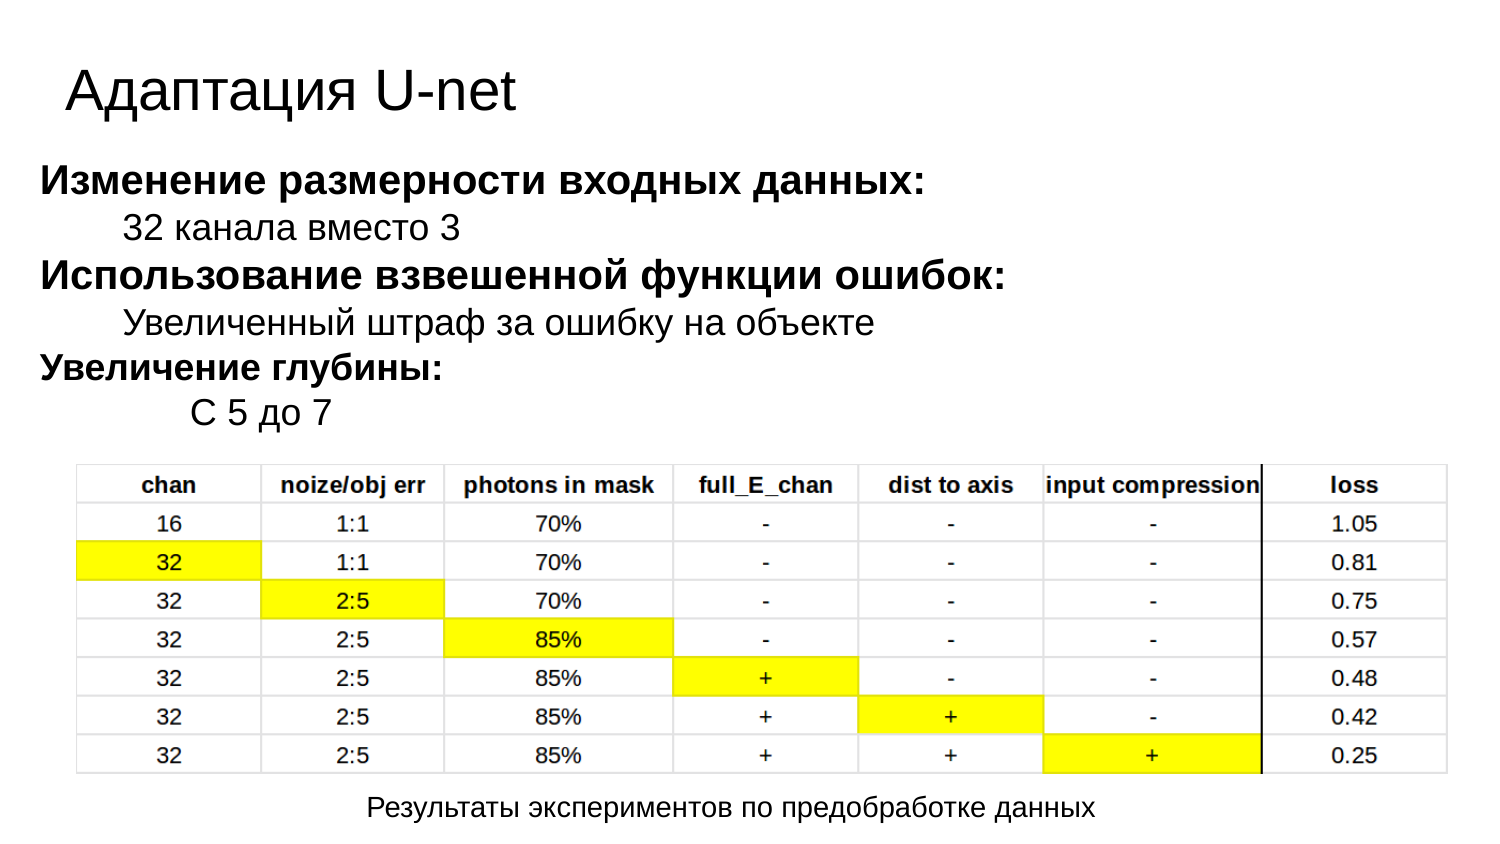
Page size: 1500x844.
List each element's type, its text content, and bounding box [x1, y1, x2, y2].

text_box Изменение размерности входных данных: 32 канала вместо 3 Использование взвешенной функции ошибок: Увеличенный штраф за ошибку на объекте Увеличение глубины: С 5 до 7 [24, 137, 1451, 630]
picture [76, 464, 1448, 774]
text_box Результаты экспериментов по предобработке данных [351, 782, 1127, 824]
text_box Адаптация U-net [51, 37, 1448, 130]
